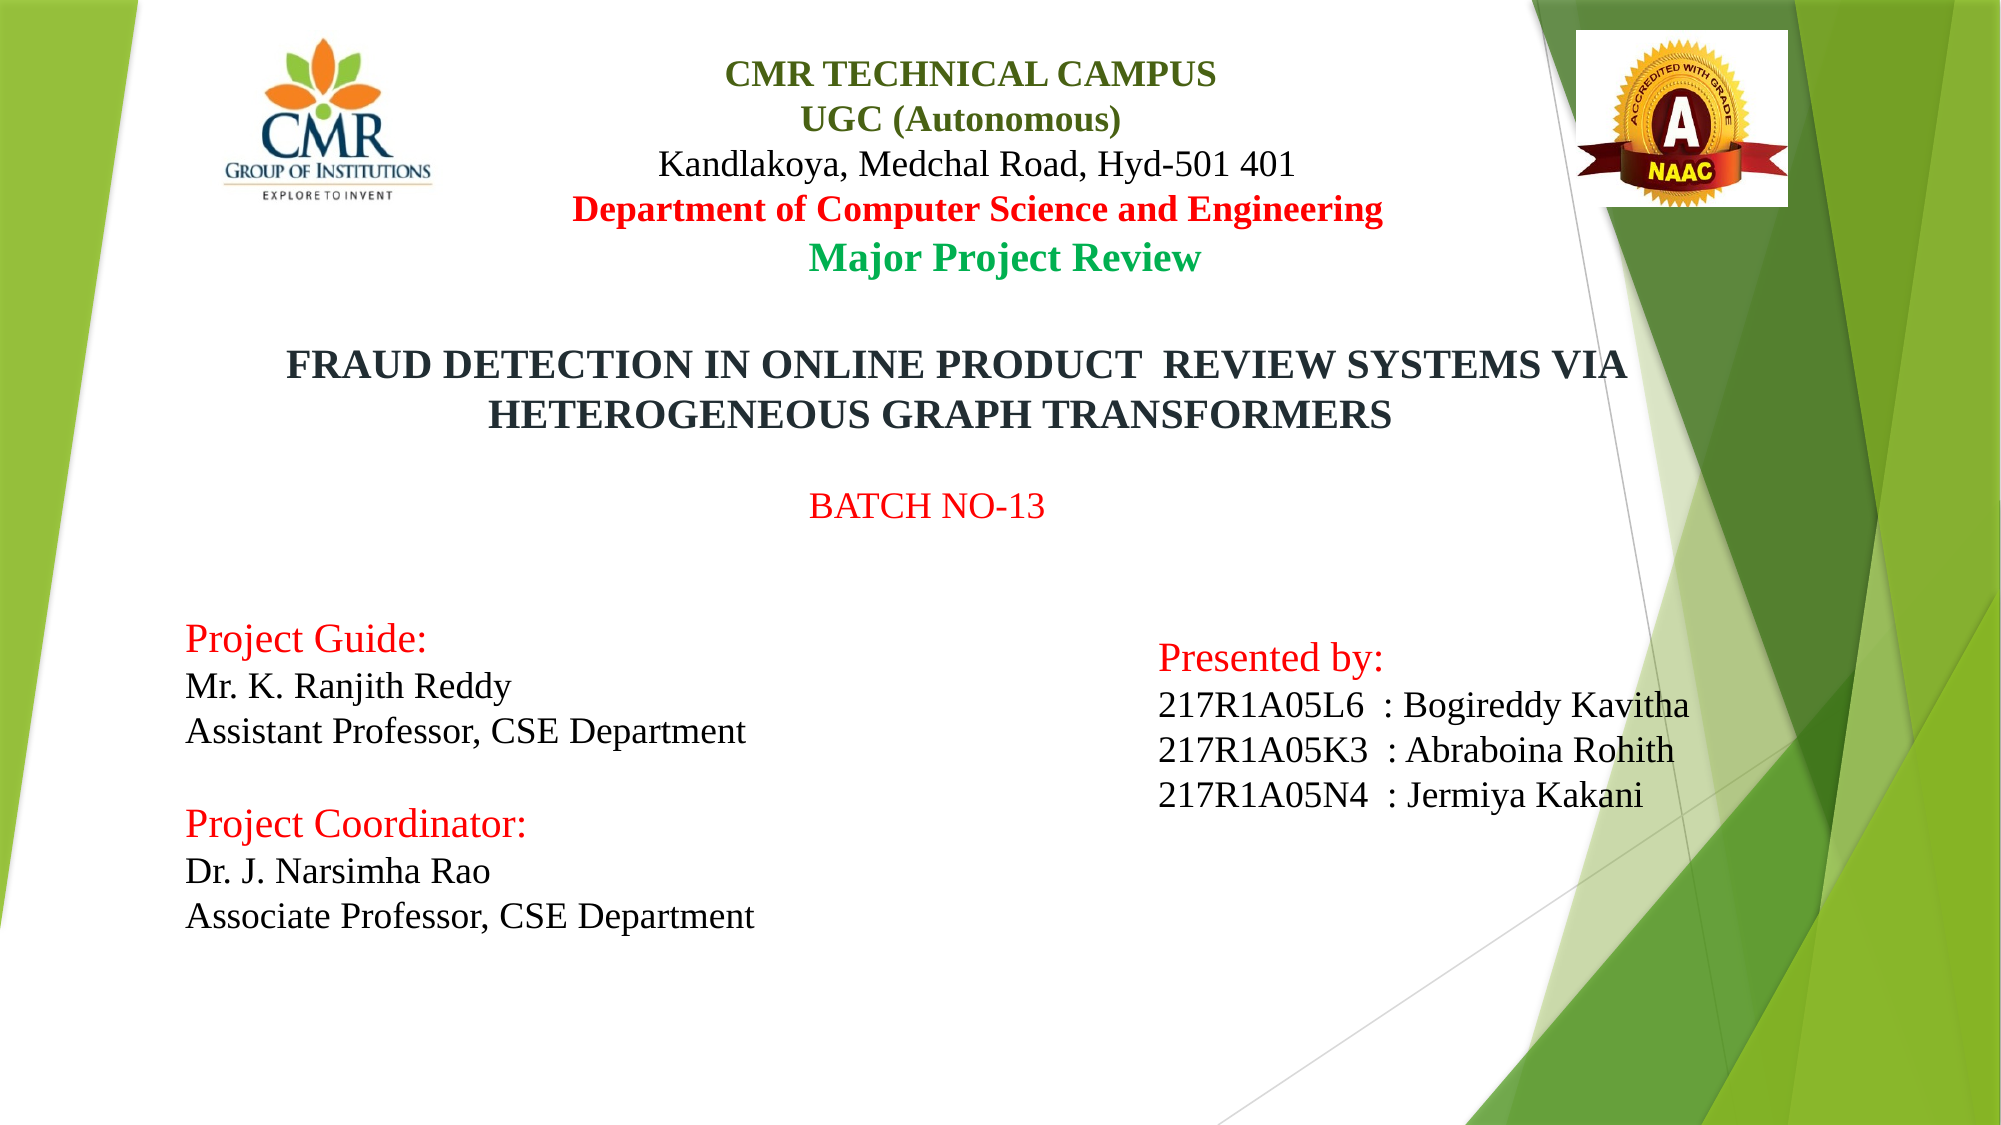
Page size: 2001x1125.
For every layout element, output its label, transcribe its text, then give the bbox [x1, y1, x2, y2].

picture [209, 29, 445, 207]
text_box BATCH NO-13 [566, 473, 1247, 534]
text_box FRAUD DETECTION IN ONLINE PRODUCT REVIEW SYSTEMS VIA HETEROGENEOUS GRAPH TRANSFORMERS [70, 279, 1811, 489]
text_box Project Guide: Mr. K. Ranjith Reddy Assistant Professor, CSE Department Project Coordinator: Dr. J. Narsimha Rao Associate Professor, CSE Department [170, 603, 1171, 944]
picture [1575, 29, 1788, 207]
text_box CMR TECHNICAL CAMPUS UGC (Autonomous) Kandlakoya, Medchal Road, Hyd-501 401 Department of Computer Science and Engineering Major Project Review [510, 42, 1511, 279]
text_box Presented by: 217R1A05L6 : Bogireddy Kavitha 217R1A05K3 : Abraboina Rohith 217R1A05N4 : Jermiya Kakani [1143, 622, 2000, 823]
